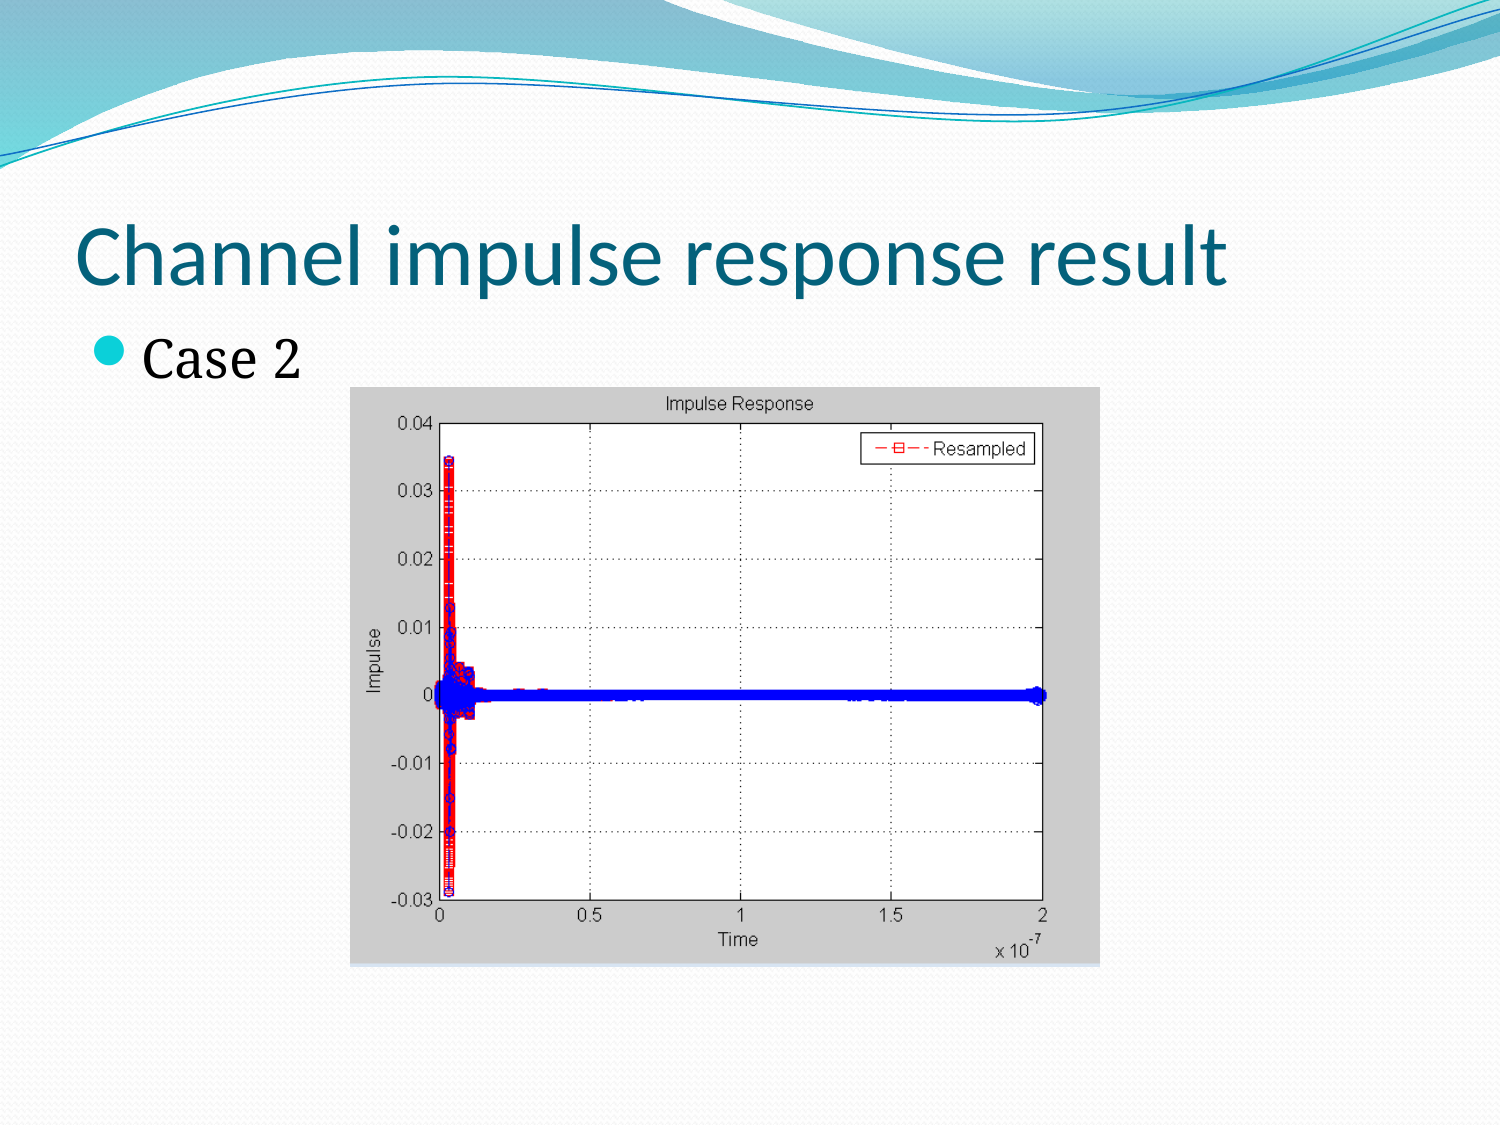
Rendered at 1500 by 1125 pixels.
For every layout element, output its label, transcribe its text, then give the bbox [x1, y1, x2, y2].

picture [349, 387, 1101, 967]
list Case 2 [75, 317, 1425, 1038]
title Channel impulse response result [75, 115, 1425, 303]
